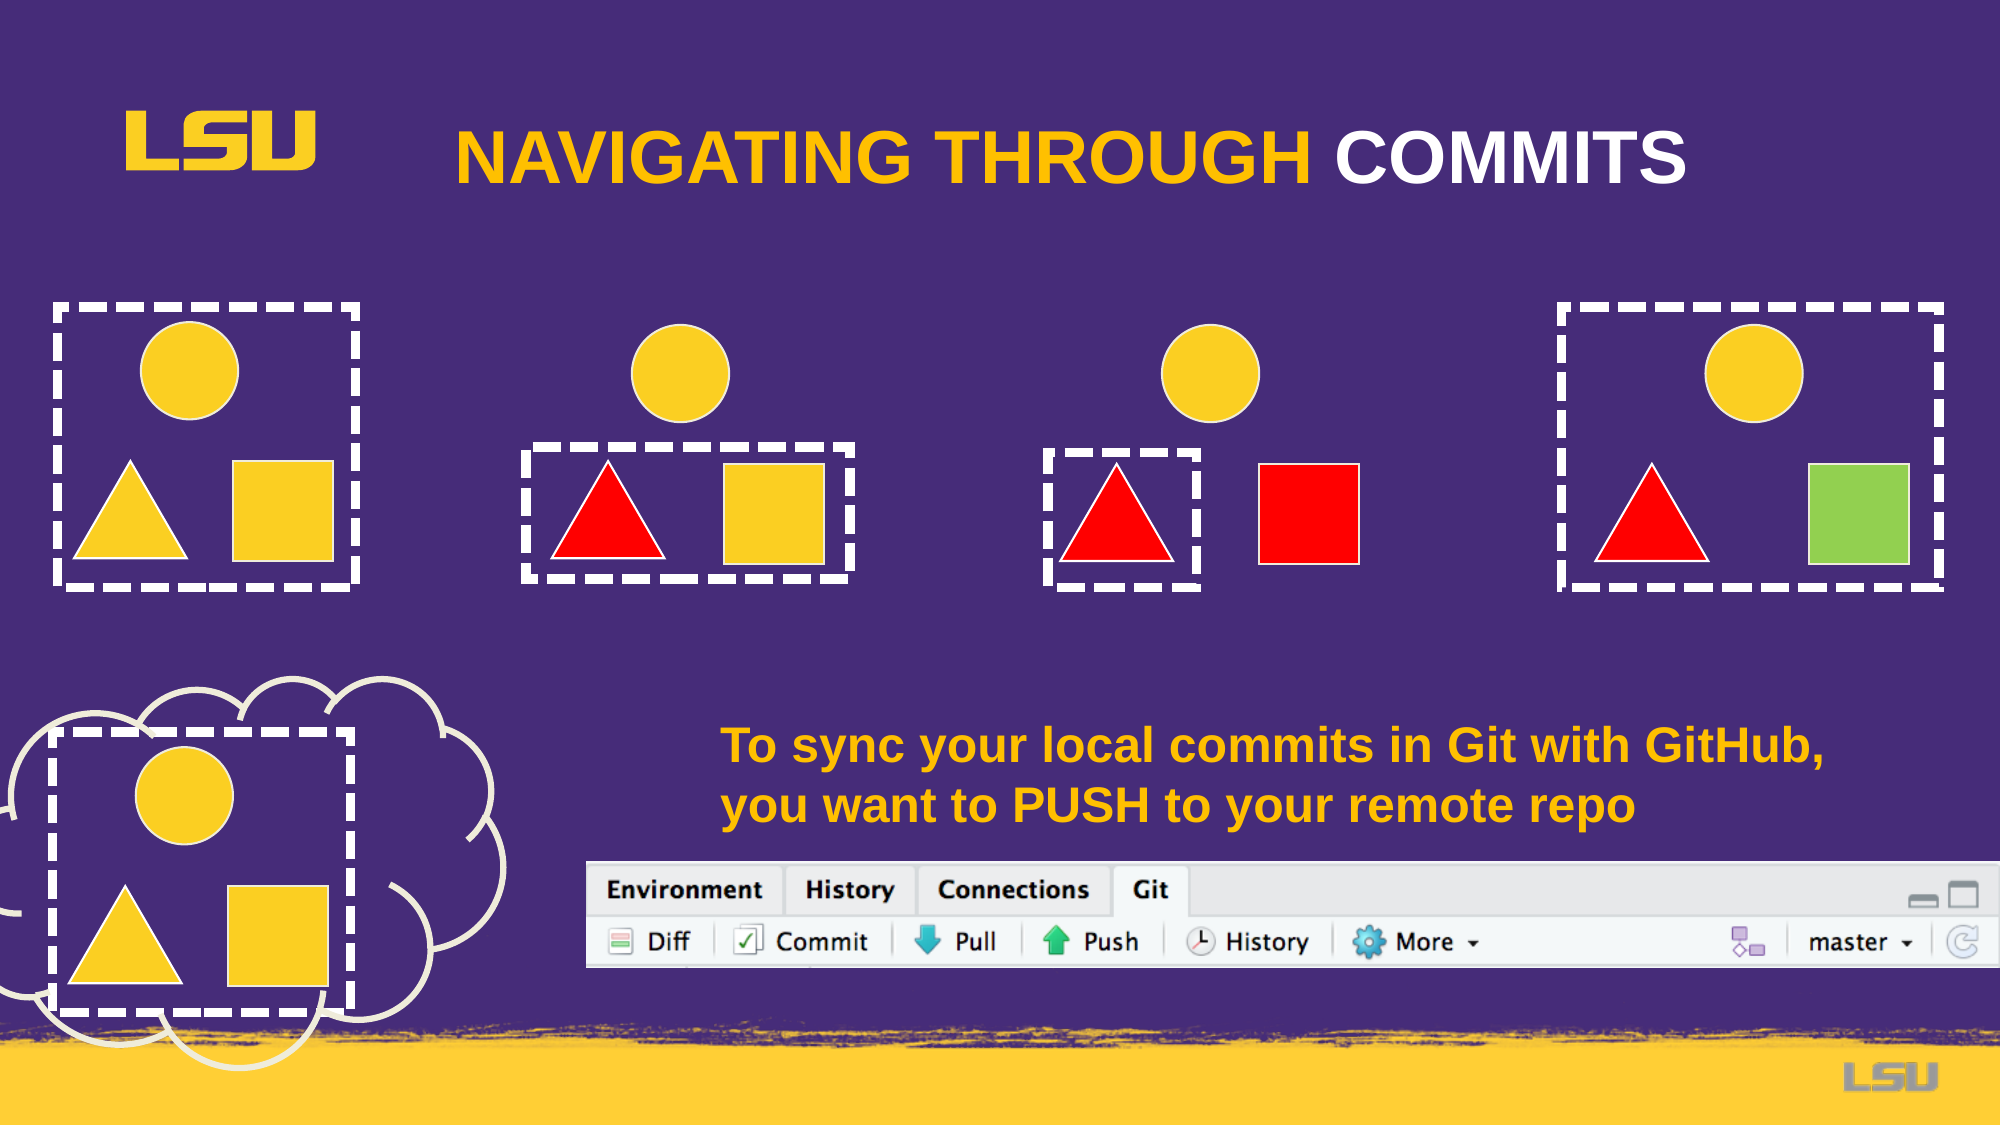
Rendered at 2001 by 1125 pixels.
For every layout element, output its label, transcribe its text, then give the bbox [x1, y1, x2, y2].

text_box [1258, 463, 1360, 565]
text_box [56, 306, 356, 589]
text_box NAVIGATING THROUGH COMMITS [439, 101, 1706, 206]
text_box [0, 677, 505, 1070]
text_box [1047, 452, 1197, 588]
text_box [1560, 306, 1940, 589]
text_box To sync your local commits in Git with GitHub, you want to PUSH to your remote repo [705, 705, 1856, 841]
picture [0, 3, 2000, 1125]
text_box [525, 446, 851, 580]
text_box [1160, 323, 1261, 424]
text_box [630, 323, 731, 424]
